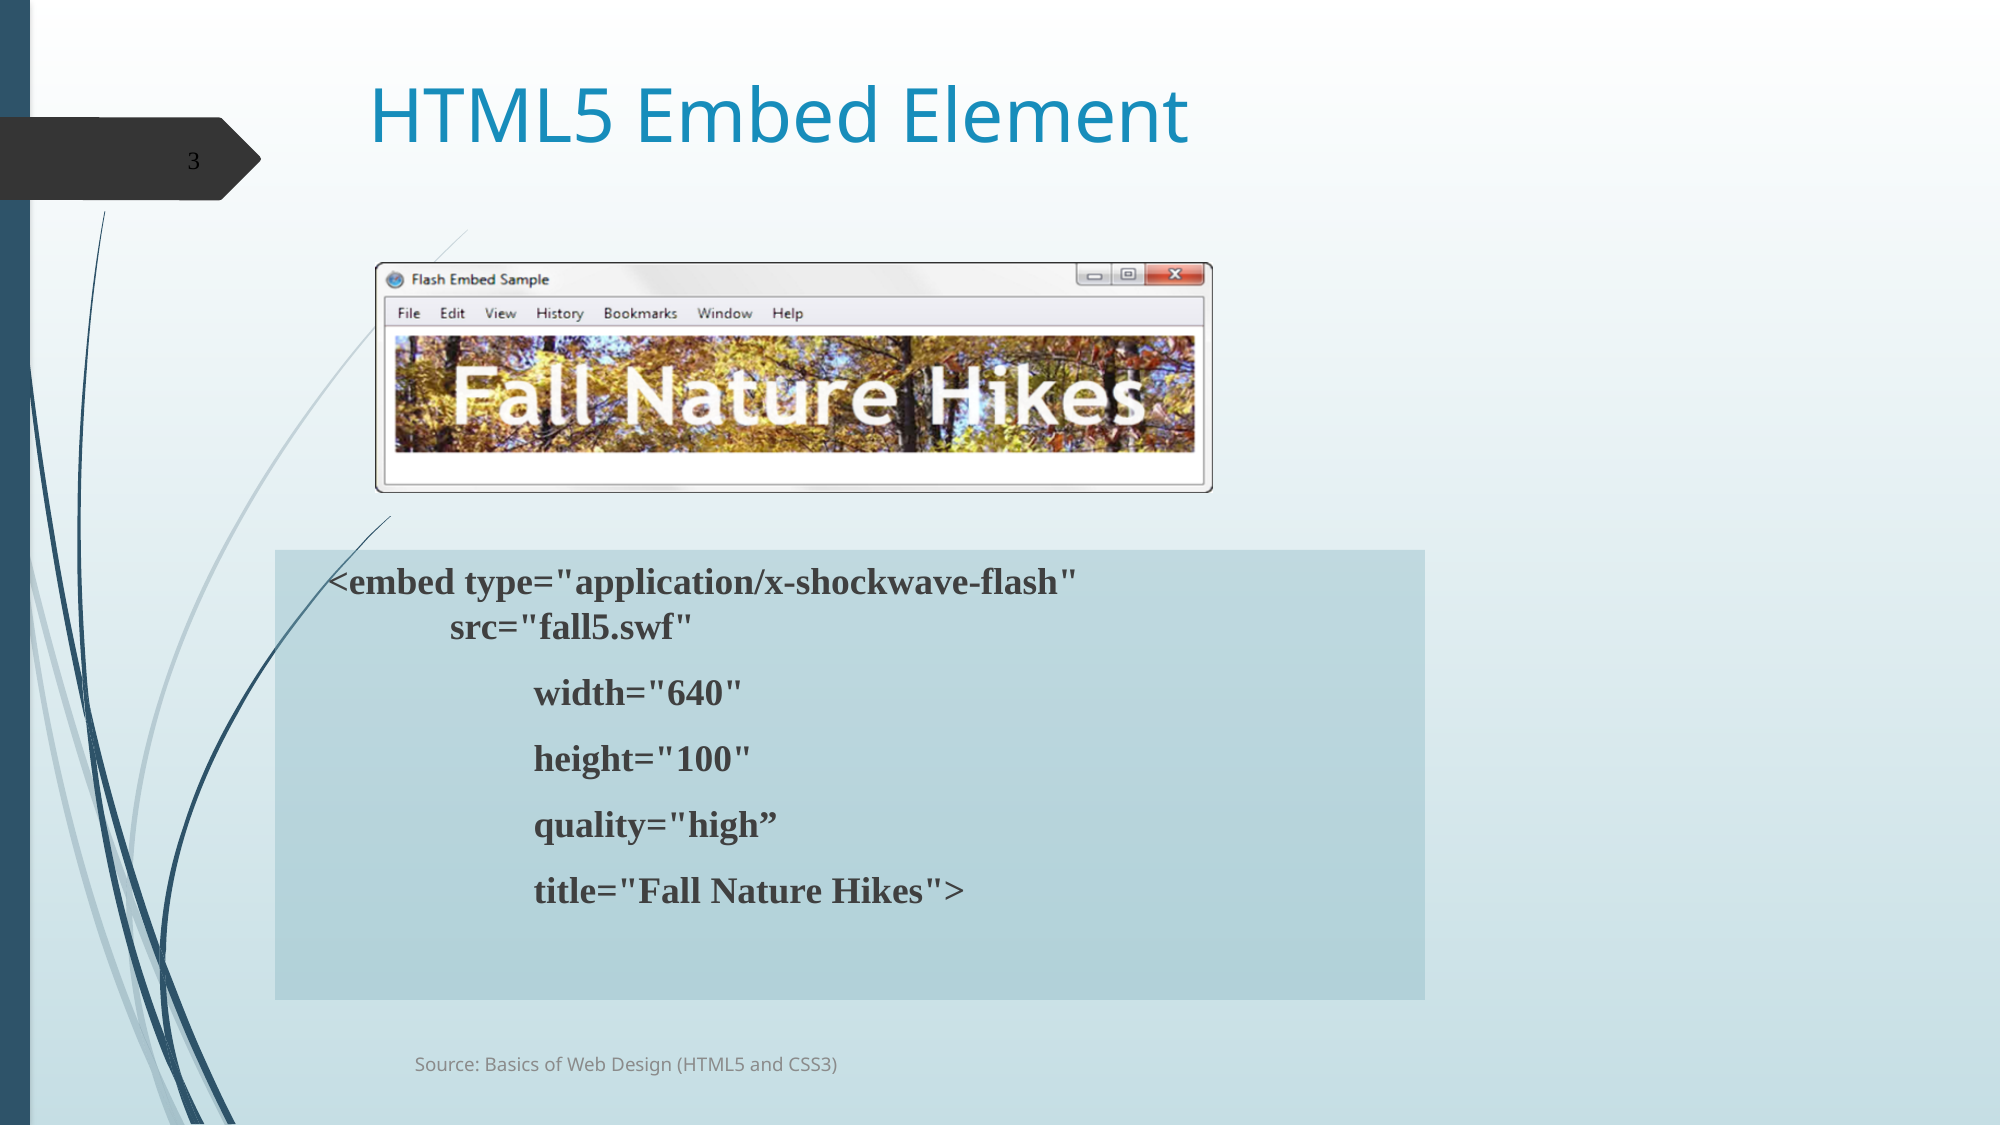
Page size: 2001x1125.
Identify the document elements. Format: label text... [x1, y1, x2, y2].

text_box [275, 549, 1425, 1000]
picture [374, 262, 1213, 493]
slide_number 3 [87, 129, 216, 190]
list <embed type="application/x-shockwave-flash" src="fall5.swf" width="640" height="100" quality="high” title="Fall Nature Hikes"> [312, 549, 1663, 988]
text_box Source: Basics of Web Design (HTML5 and CSS3) [399, 1034, 1650, 1095]
title HTML5 Embed Element [353, 59, 1647, 278]
